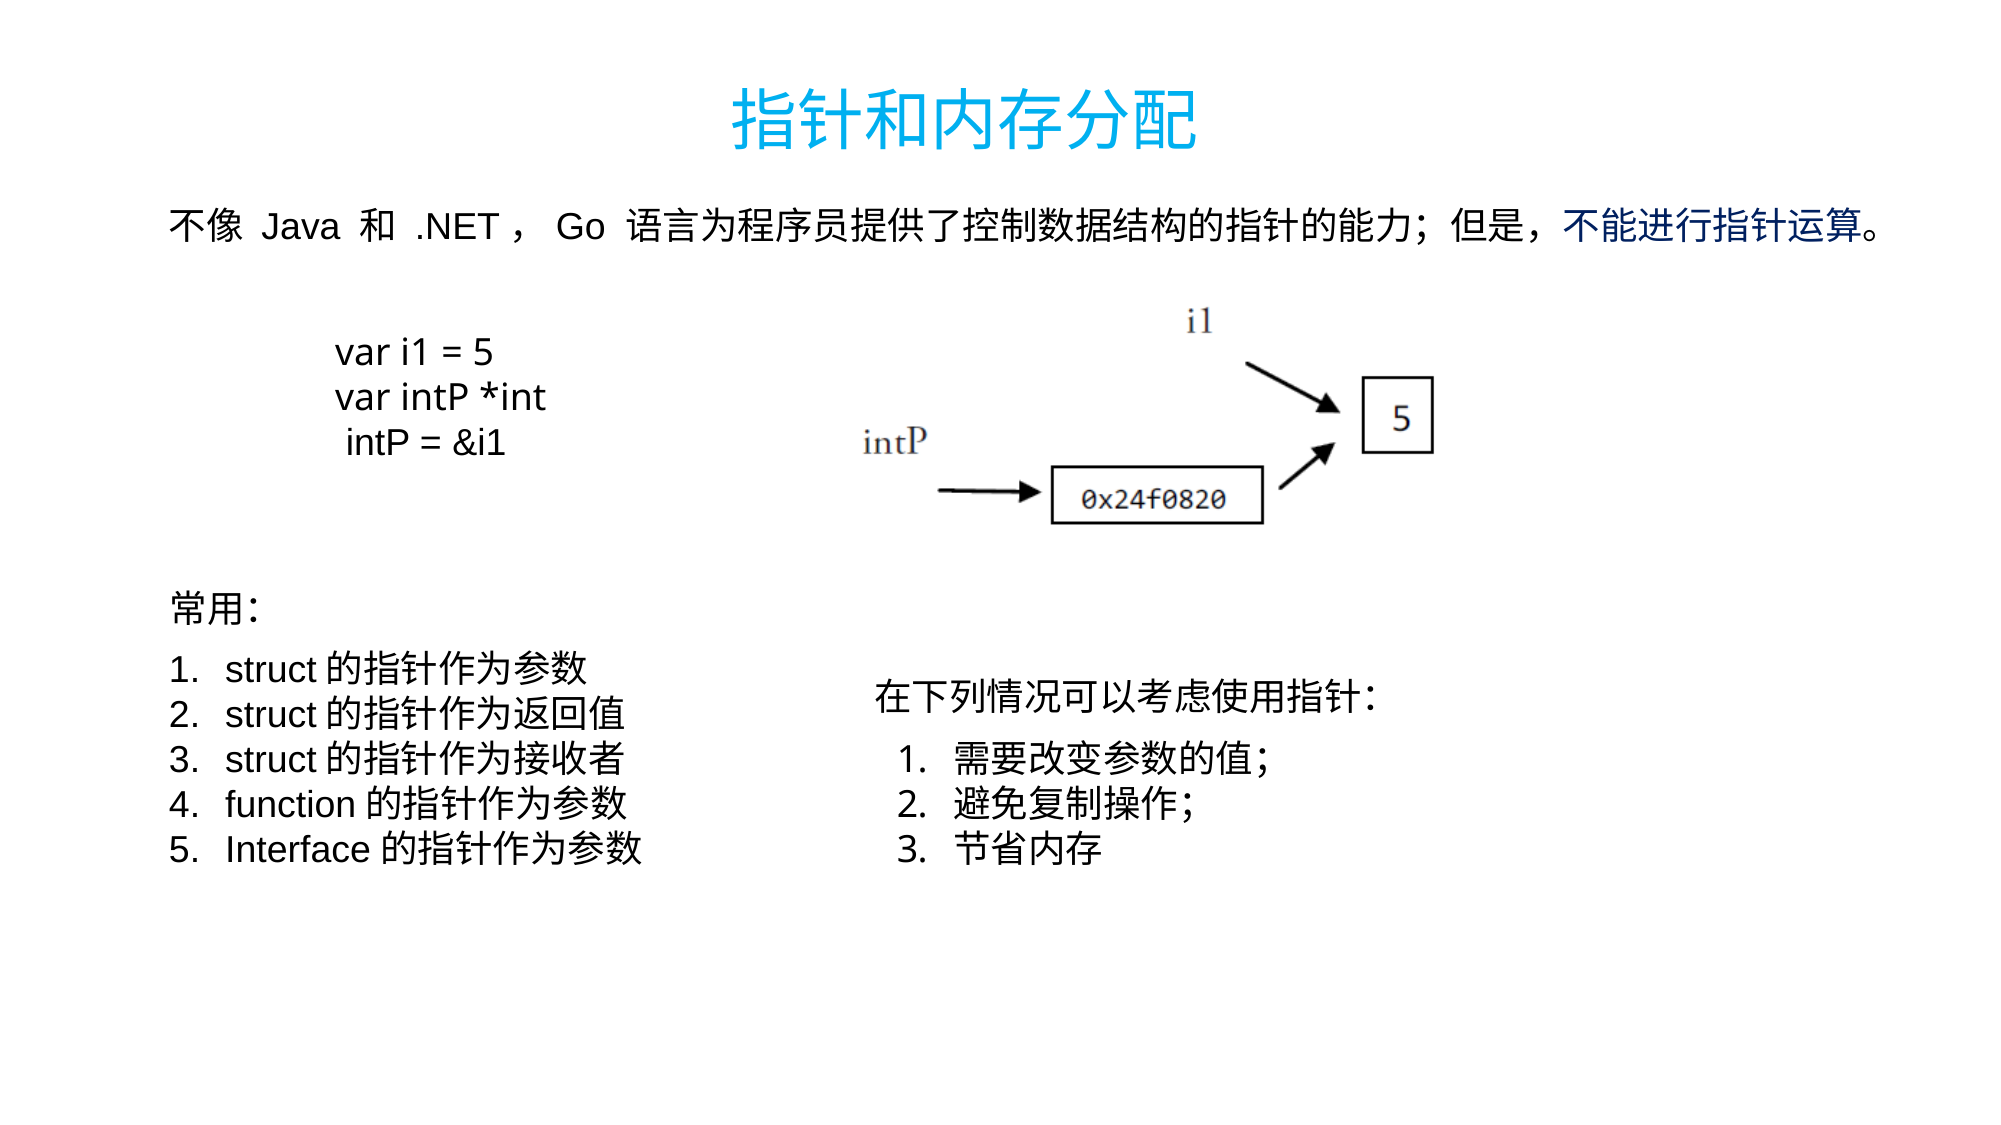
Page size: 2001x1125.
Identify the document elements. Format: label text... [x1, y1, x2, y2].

text_box 在下列情况可以考虑使用指针： [859, 665, 1415, 726]
picture [841, 290, 1447, 578]
text_box 不像 Java 和 .NET，Go 语言为程序员提供了控制数据结构的指针的能力；但是，不能进行指针运算。 [154, 194, 1937, 254]
text_box struct的指针作为参数 struct的指针作为返回值 struct的指针作为接收者 function的指针作为参数 Interface的指针作为参数 [154, 637, 1937, 878]
text_box 指针和内存分配 [102, 59, 1827, 177]
text_box var i1 = 5 var intP *int intP = &i1 [320, 320, 562, 471]
text_box 需要改变参数的值； 避免复制操作； 节省内存 [882, 727, 1882, 878]
text_box 常用： [155, 577, 298, 638]
